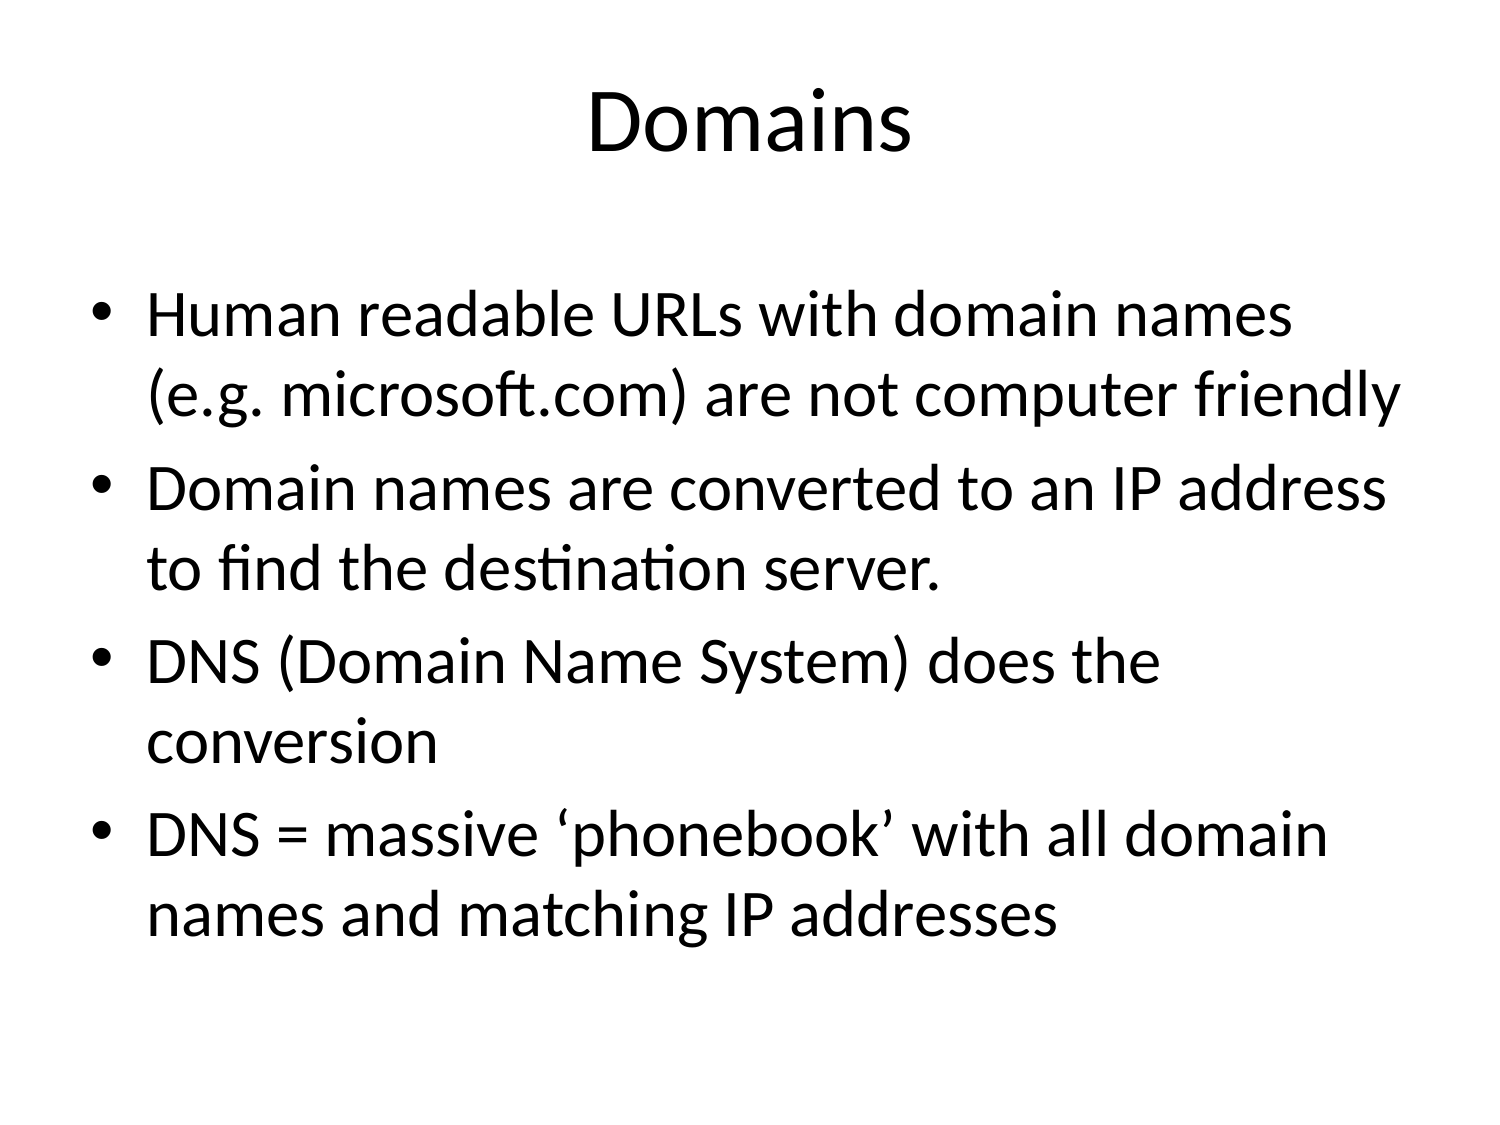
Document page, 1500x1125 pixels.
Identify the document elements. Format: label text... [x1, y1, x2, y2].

list Human readable URLs with domain names (e.g. microsoft.com) are not computer friendly Domain names are converted to an IP address to find the destination server. DNS (Domain Name System) does the conversion DNS = massive ‘phonebook’ with all domain names and matching IP addresses [75, 262, 1425, 1005]
title Domains [75, 45, 1425, 185]
